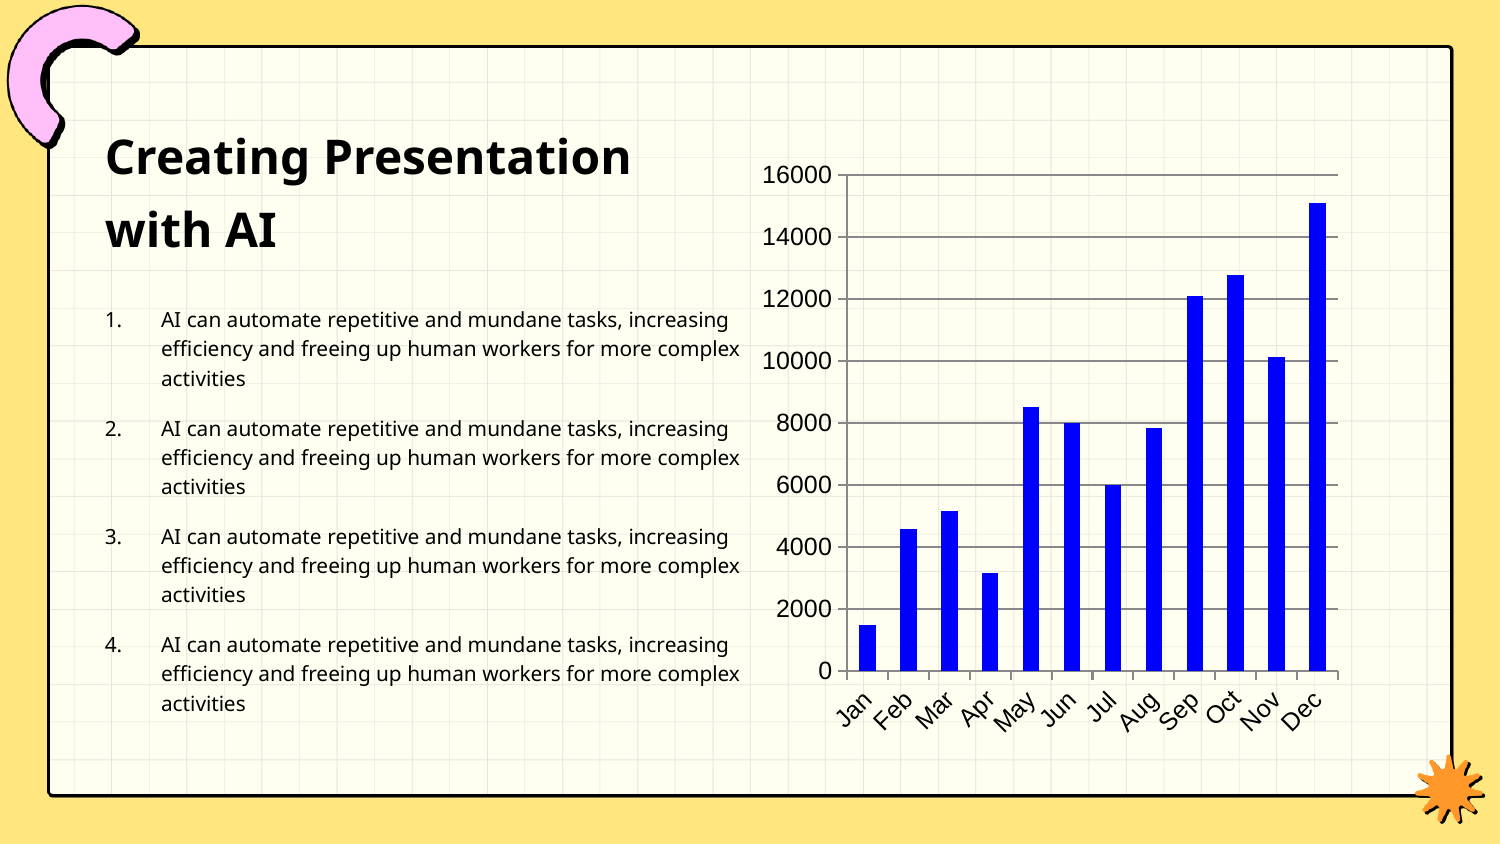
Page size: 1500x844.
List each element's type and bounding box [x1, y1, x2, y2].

picture [0, 0, 1500, 844]
chart [749, 149, 1350, 750]
